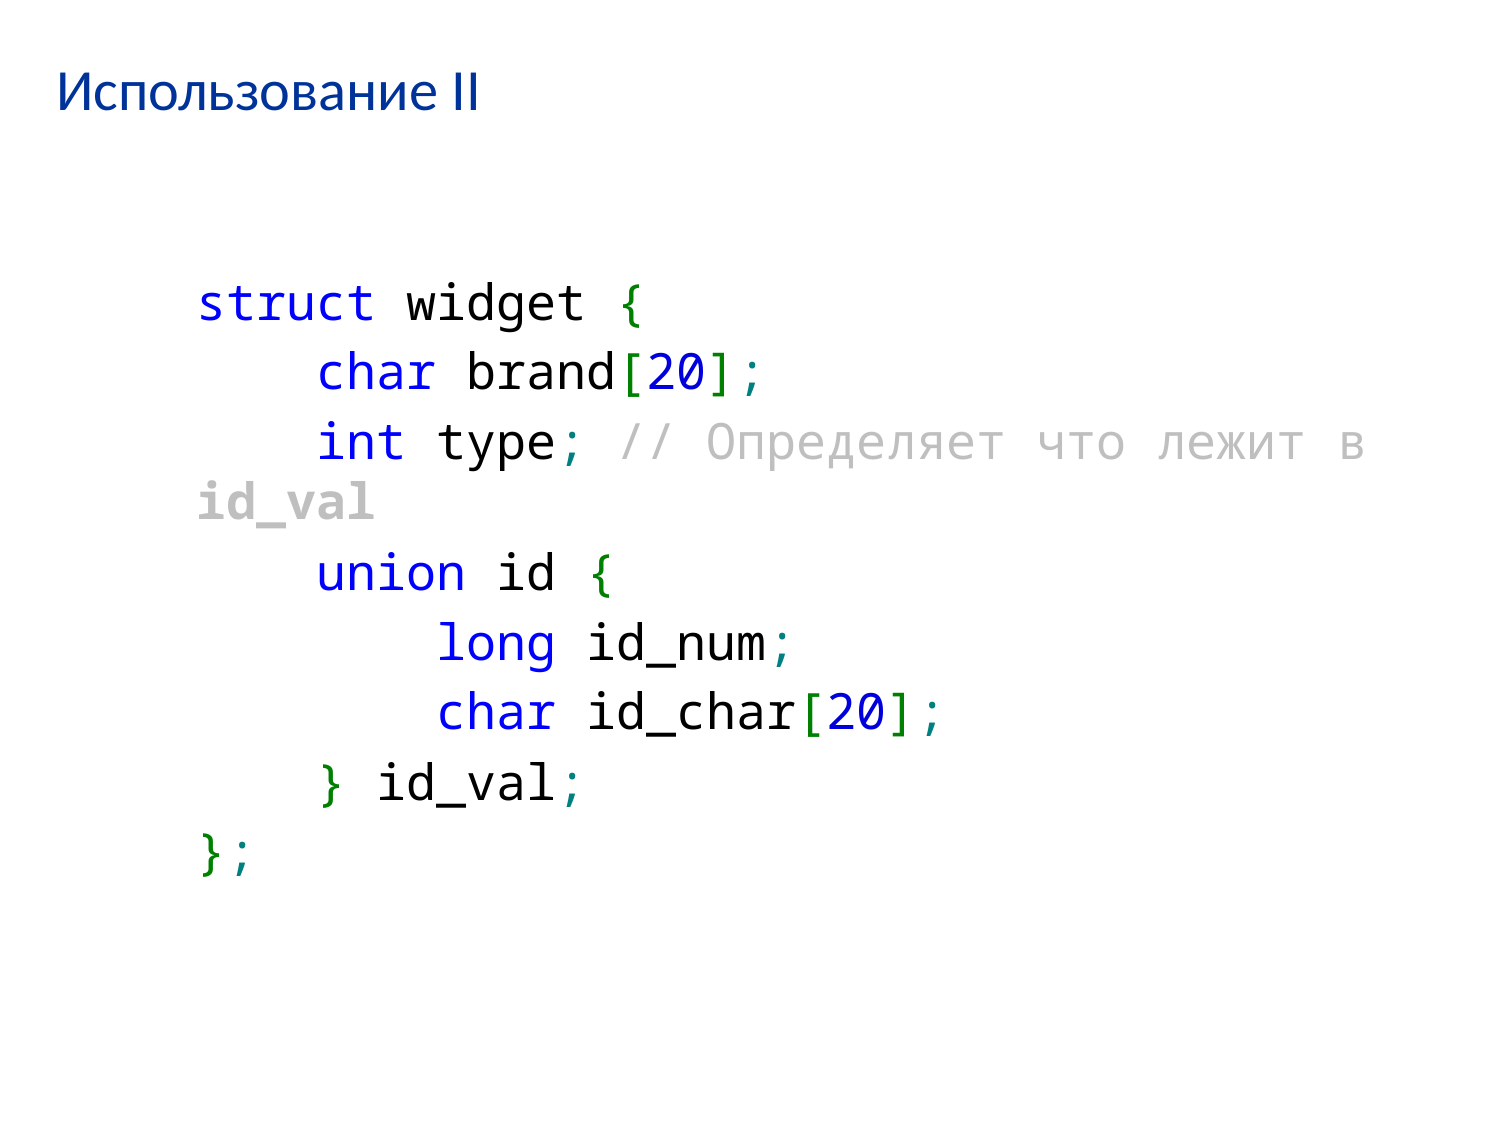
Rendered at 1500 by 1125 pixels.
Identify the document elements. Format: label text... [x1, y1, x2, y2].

title Использование II [41, 45, 1459, 185]
list struct widget { char brand[20]; int type; // Определяет что лежит в id_val union id { long id_num; char id_char[20]; } id_val; }; [181, 262, 1489, 1005]
